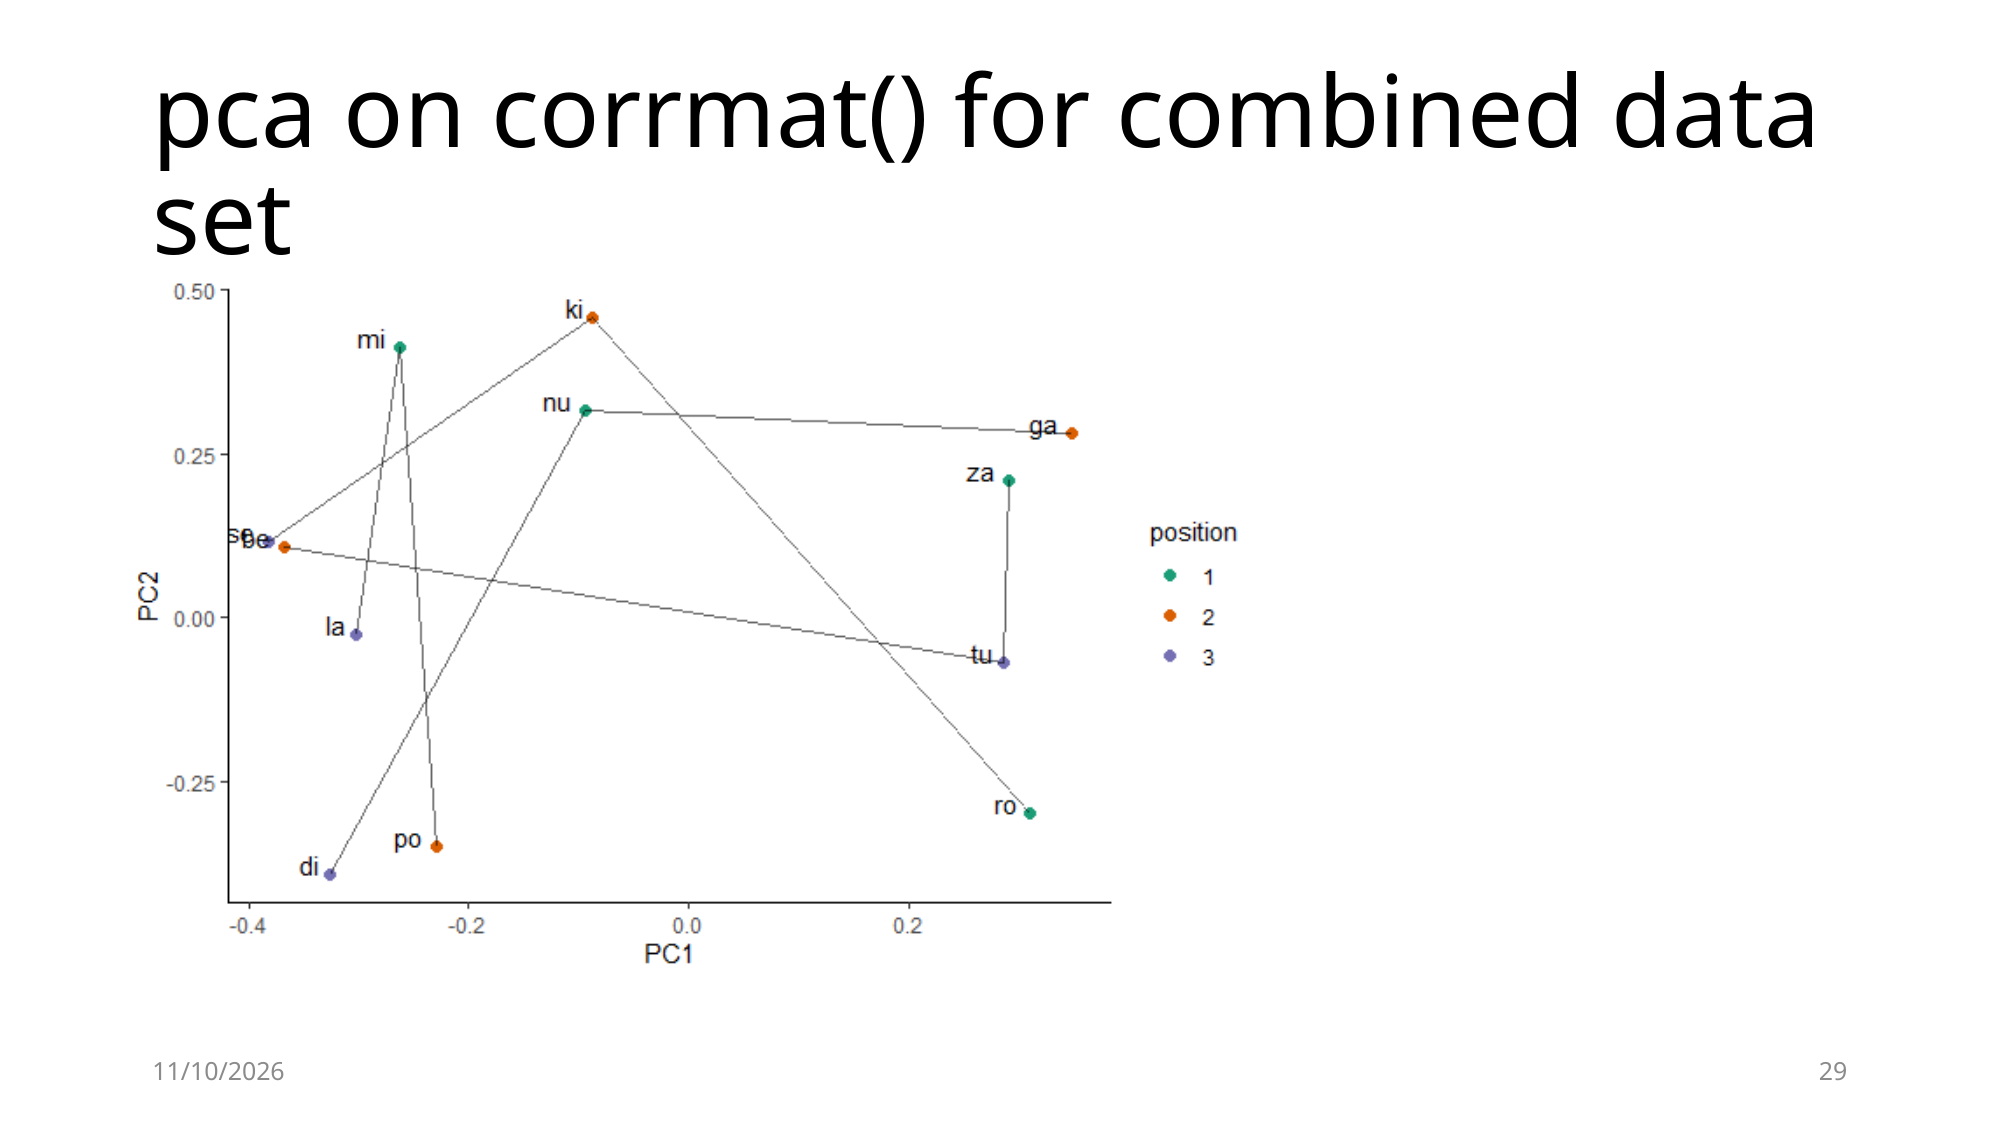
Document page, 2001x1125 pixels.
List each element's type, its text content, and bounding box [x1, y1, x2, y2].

title pca on corrmat() for combined data set [137, 59, 1863, 278]
picture [123, 277, 1264, 981]
slide_number 29 [1412, 1042, 1863, 1103]
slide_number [137, 1042, 588, 1103]
